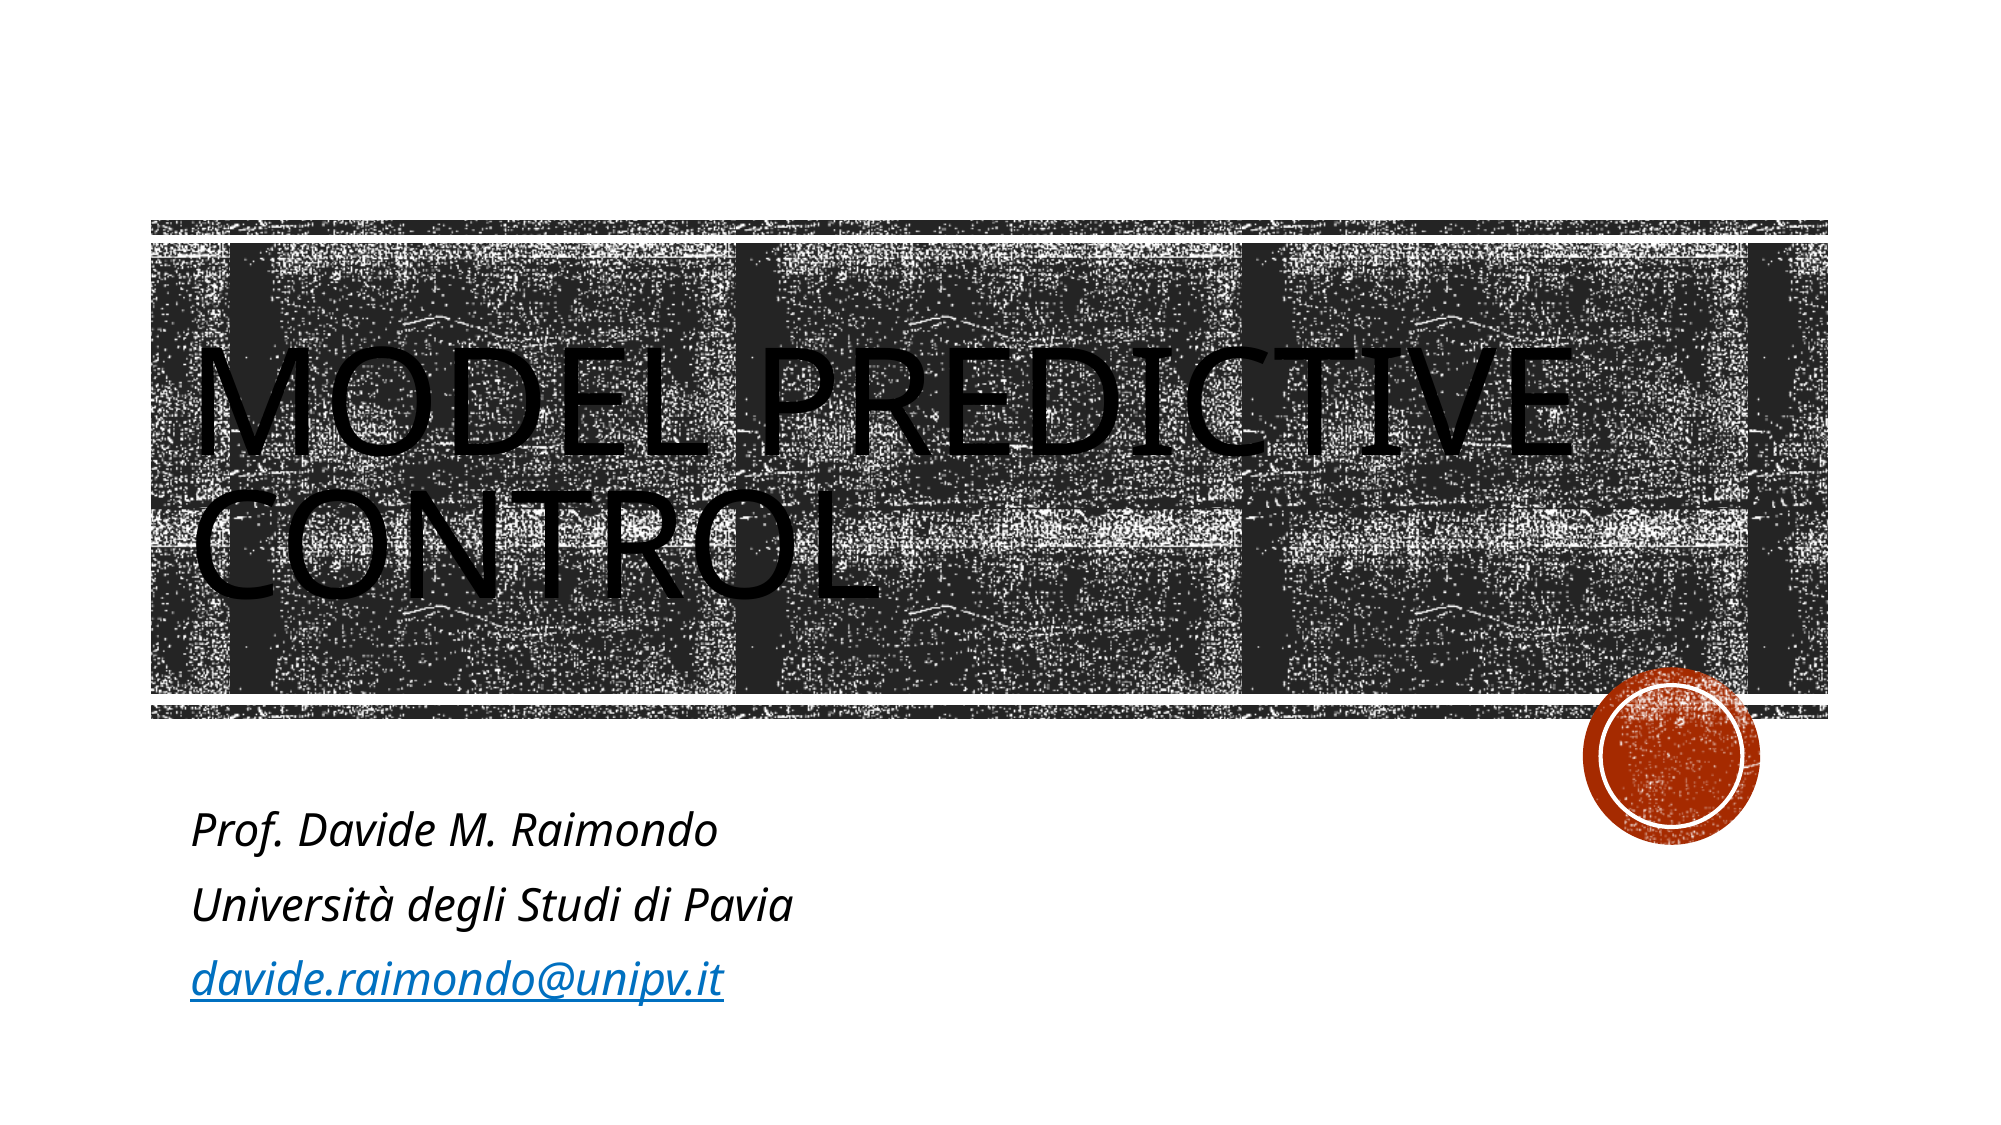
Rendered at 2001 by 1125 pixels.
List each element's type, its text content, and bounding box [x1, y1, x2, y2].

title Model predictive control [172, 234, 1808, 733]
subtitle Prof. Davide M. Raimondo Università degli Studi di Pavia davide.raimondo@unipv.it [175, 720, 1618, 1125]
